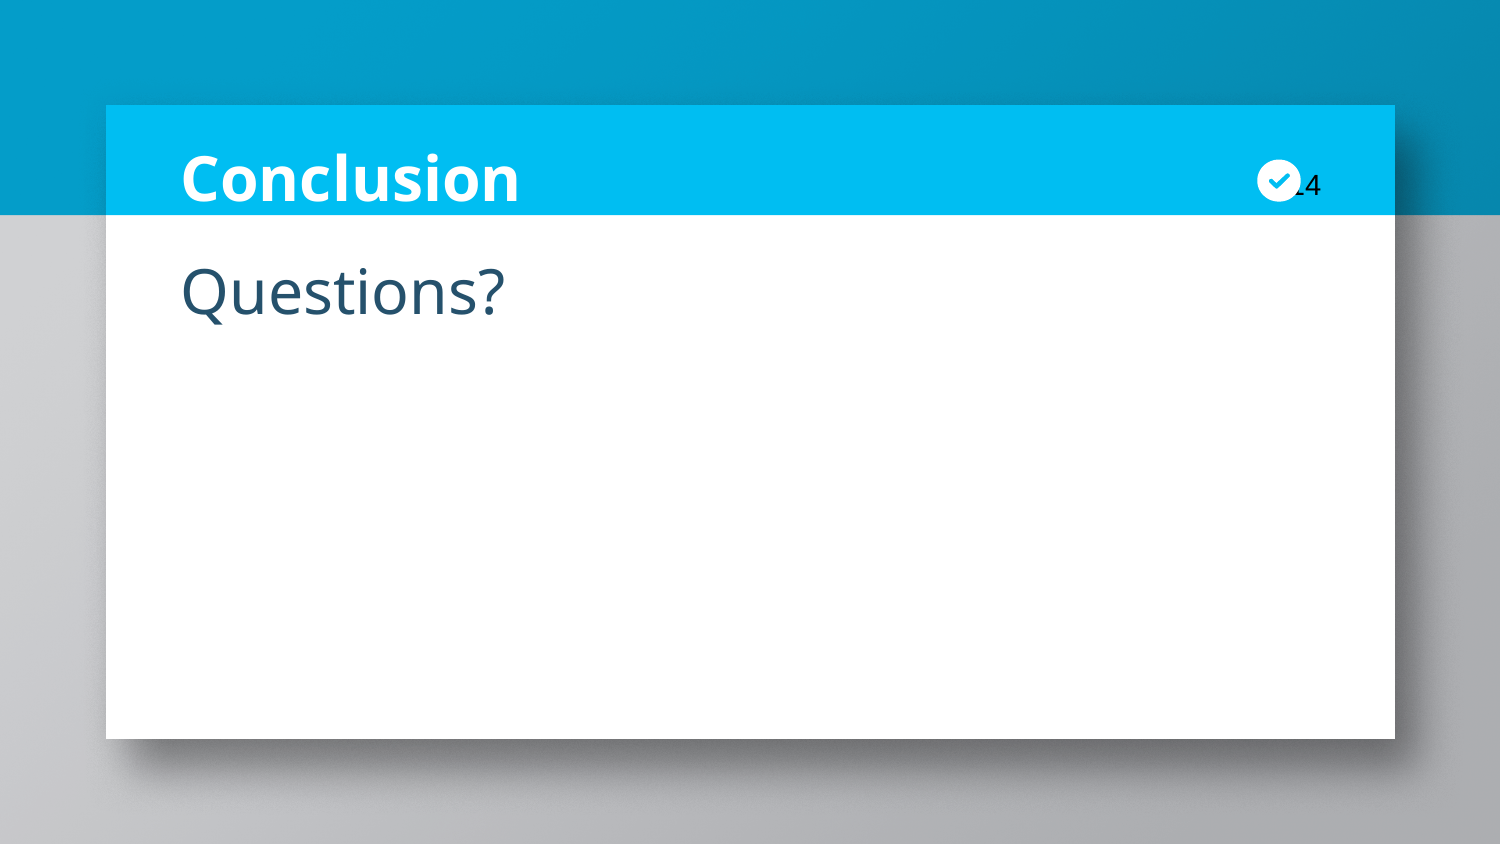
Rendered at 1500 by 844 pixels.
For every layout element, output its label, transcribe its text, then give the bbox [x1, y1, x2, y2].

text_box [1257, 159, 1301, 202]
title Conclusion [165, 118, 1336, 230]
slide_number ‹#› [1273, 106, 1364, 217]
list Questions? [165, 236, 1301, 691]
picture [0, 216, 1500, 844]
